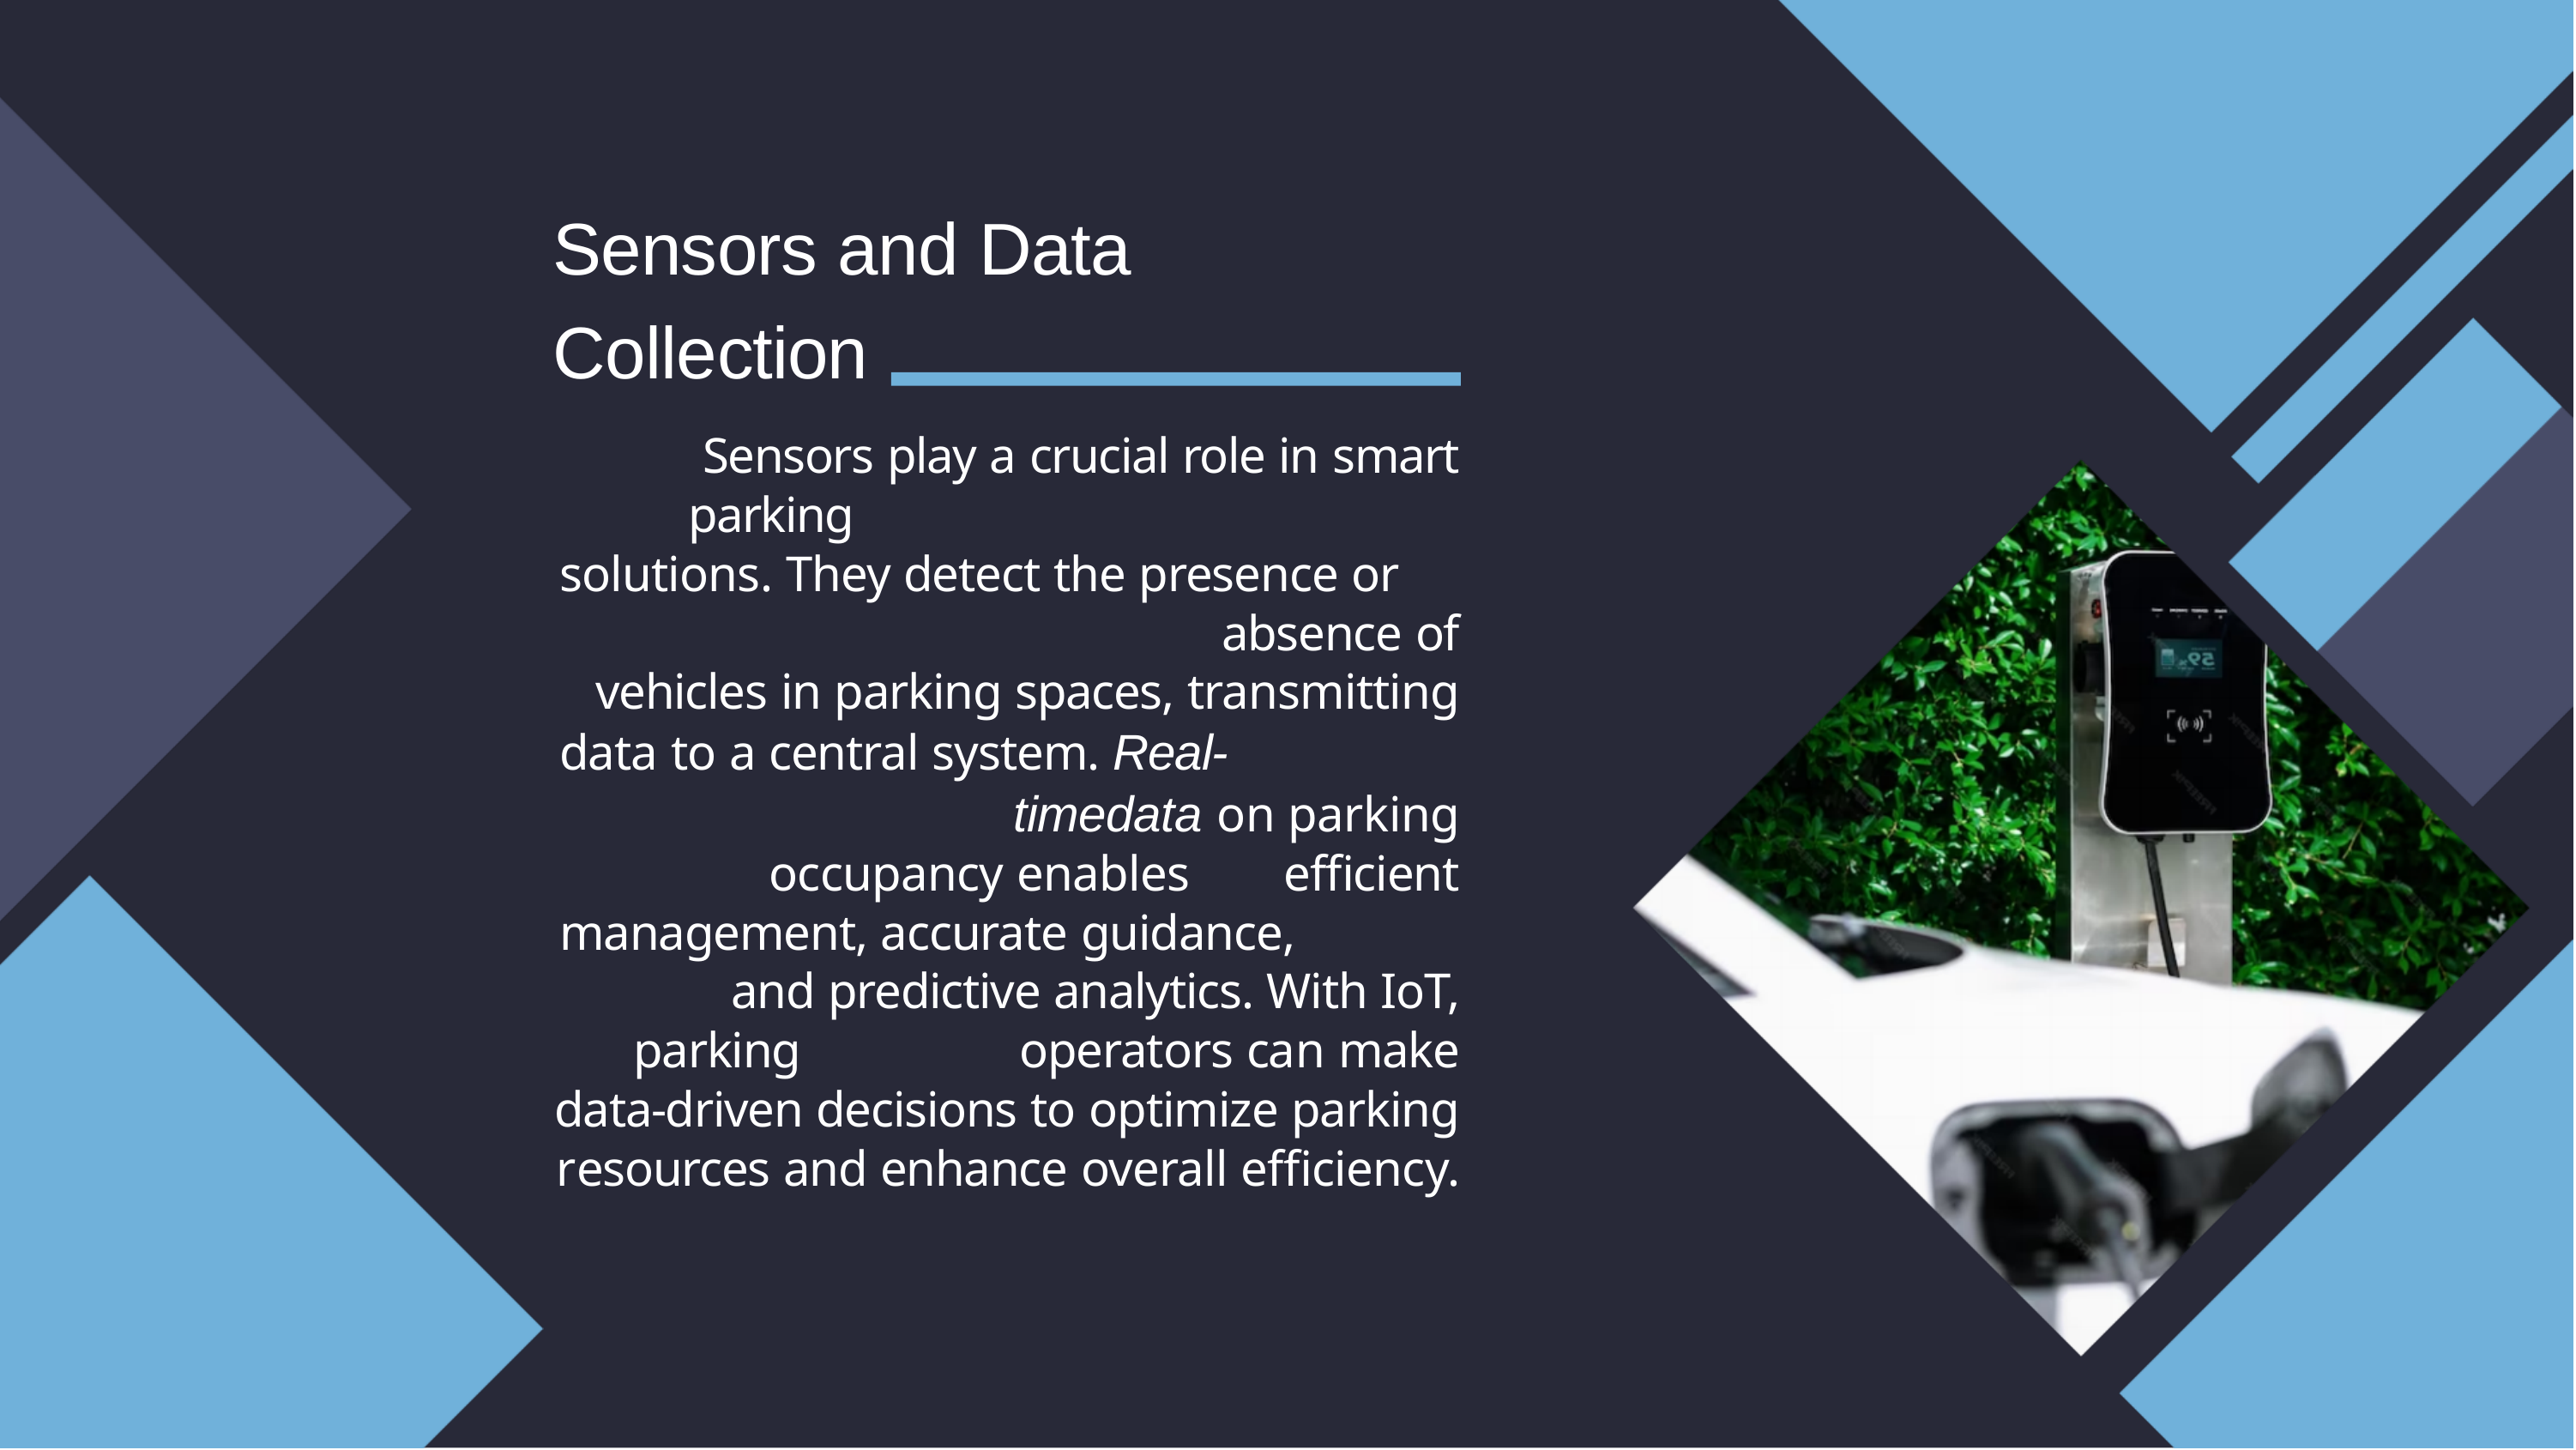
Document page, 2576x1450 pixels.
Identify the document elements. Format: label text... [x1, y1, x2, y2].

text_box Sensors play a crucial role in smart parking solutions. They detect the presence or absence of vehicles in parking spaces, transmitting data to a central system. Real- timedata on parking occupancy enables efﬁcient management, accurate guidance, and predictive analytics. With IoT, parking operators can make data-driven decisions to optimize parking resources and enhance overall efﬁciency. [546, 421, 1460, 1022]
text_box Sensors and Data Collection [551, 184, 1458, 292]
picture [0, 55, 544, 1448]
text_box [890, 372, 1461, 386]
text_box [0, 0, 1632, 1448]
picture [1632, 0, 2573, 1448]
